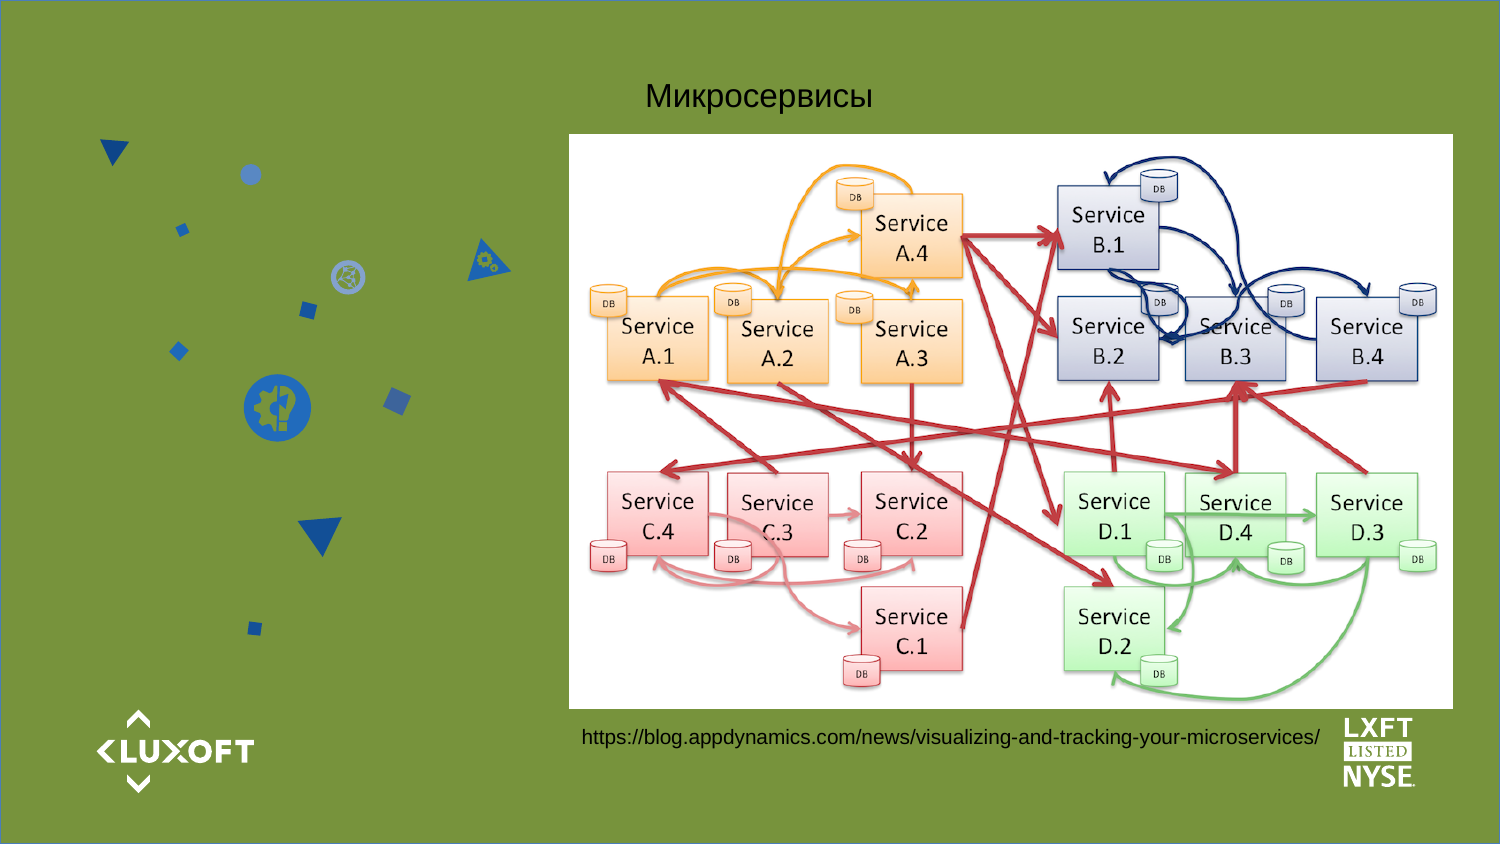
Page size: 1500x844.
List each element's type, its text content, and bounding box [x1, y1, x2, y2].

text_box [637, 35, 1451, 132]
text_box Микросервисы [645, 23, 1458, 137]
text_box https://blog.appdynamics.com/news/visualizing-and-tracking-your-microservices/ [566, 716, 1500, 774]
picture [569, 134, 1453, 709]
